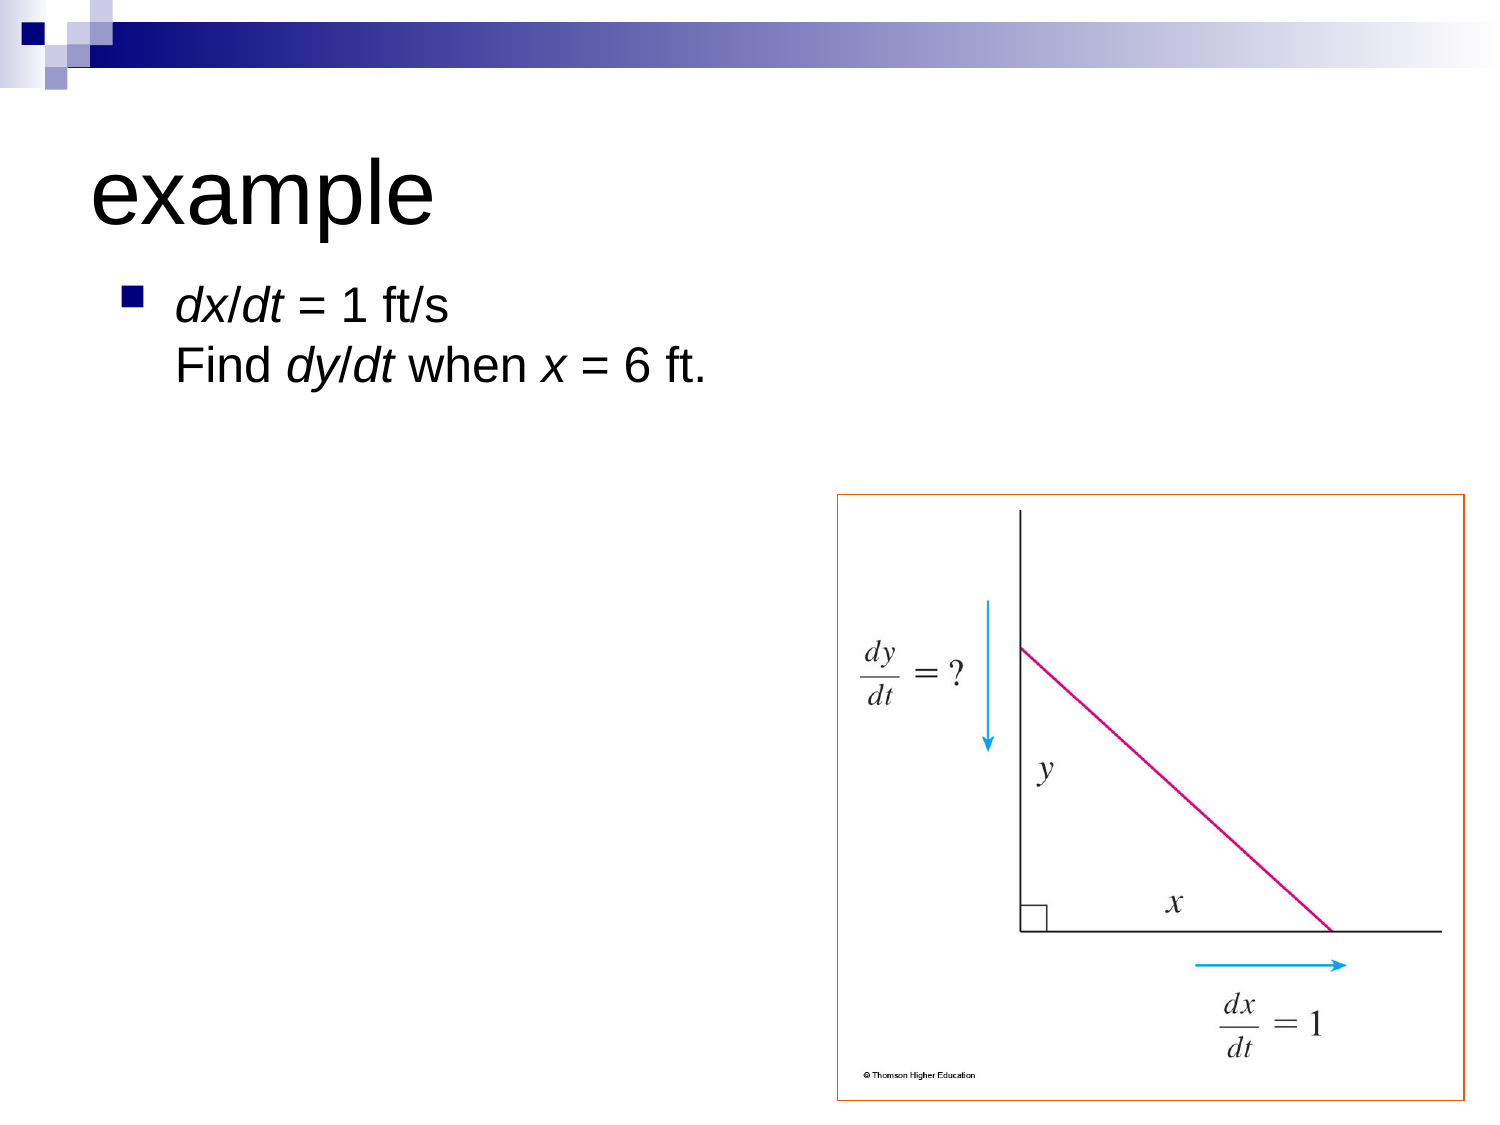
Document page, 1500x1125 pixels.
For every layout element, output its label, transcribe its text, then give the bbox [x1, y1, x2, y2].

picture [860, 510, 1442, 1084]
list dx/dt = 1 ft/s Find dy/dt when x = 6 ft. [103, 264, 1475, 1125]
text_box [837, 494, 1464, 1101]
title example [75, 75, 1425, 300]
